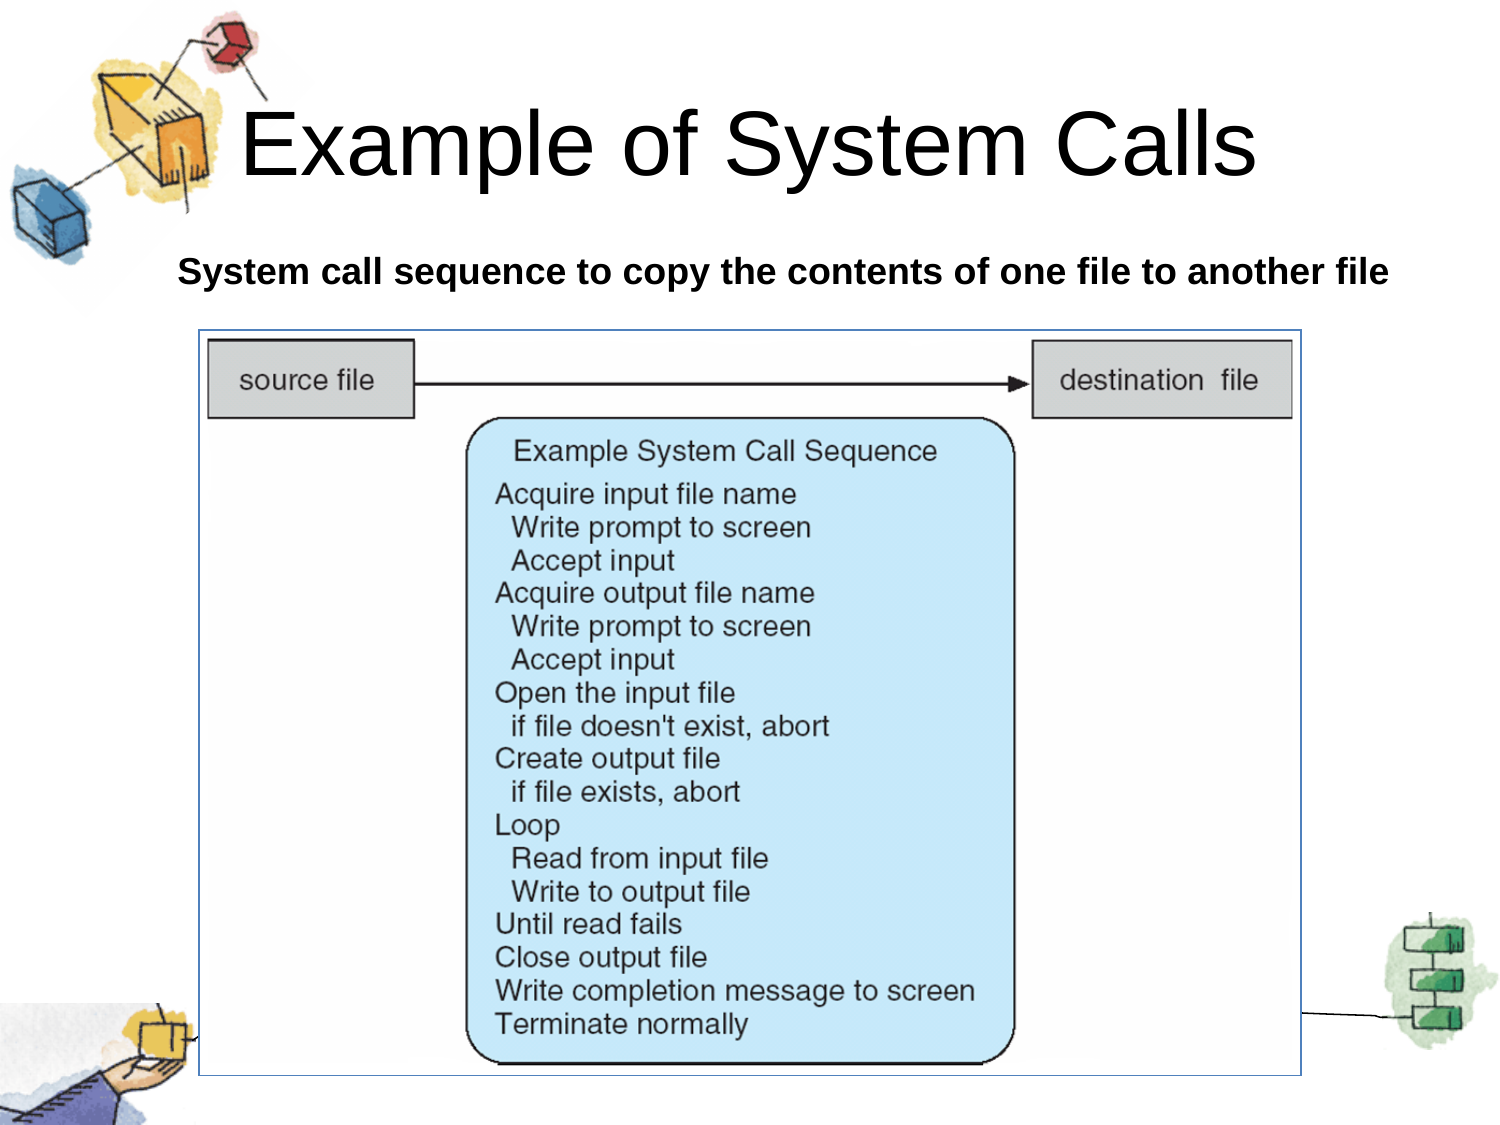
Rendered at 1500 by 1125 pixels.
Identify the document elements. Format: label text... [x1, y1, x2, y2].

picture [0, 1003, 196, 1125]
picture [199, 330, 1301, 1076]
picture [1382, 912, 1500, 1050]
title Example of System Calls [74, 44, 1426, 233]
text_box System call sequence to copy the contents of one file to another file [162, 239, 1463, 300]
picture [114, 0, 274, 44]
picture [0, 85, 167, 316]
